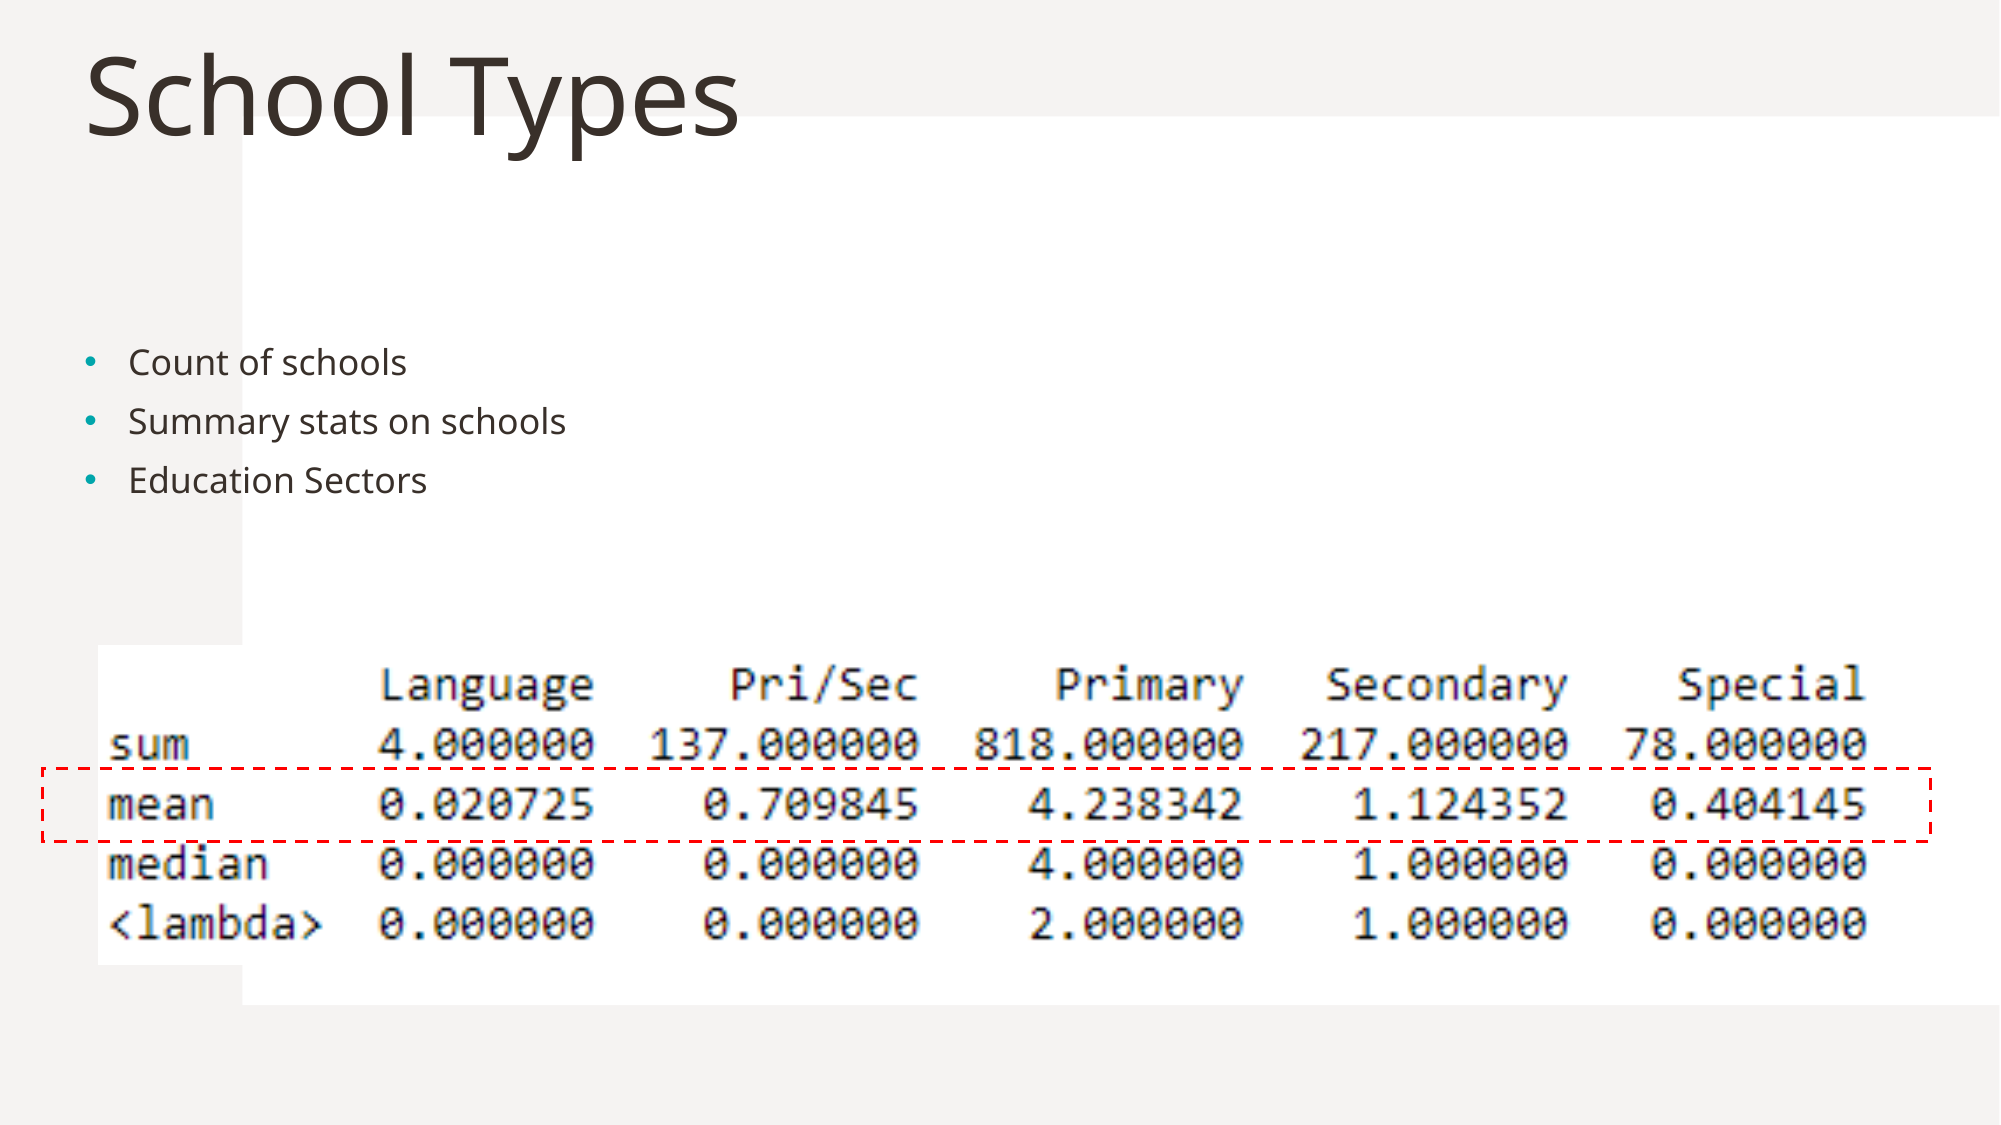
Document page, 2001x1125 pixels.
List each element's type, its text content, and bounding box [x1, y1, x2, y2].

text_box [1902, 767, 1932, 842]
text_box [42, 767, 98, 842]
picture [98, 645, 1902, 965]
list Count of schools Summary stats on schools Education Sectors [69, 332, 732, 768]
title School Types [69, 34, 1850, 320]
